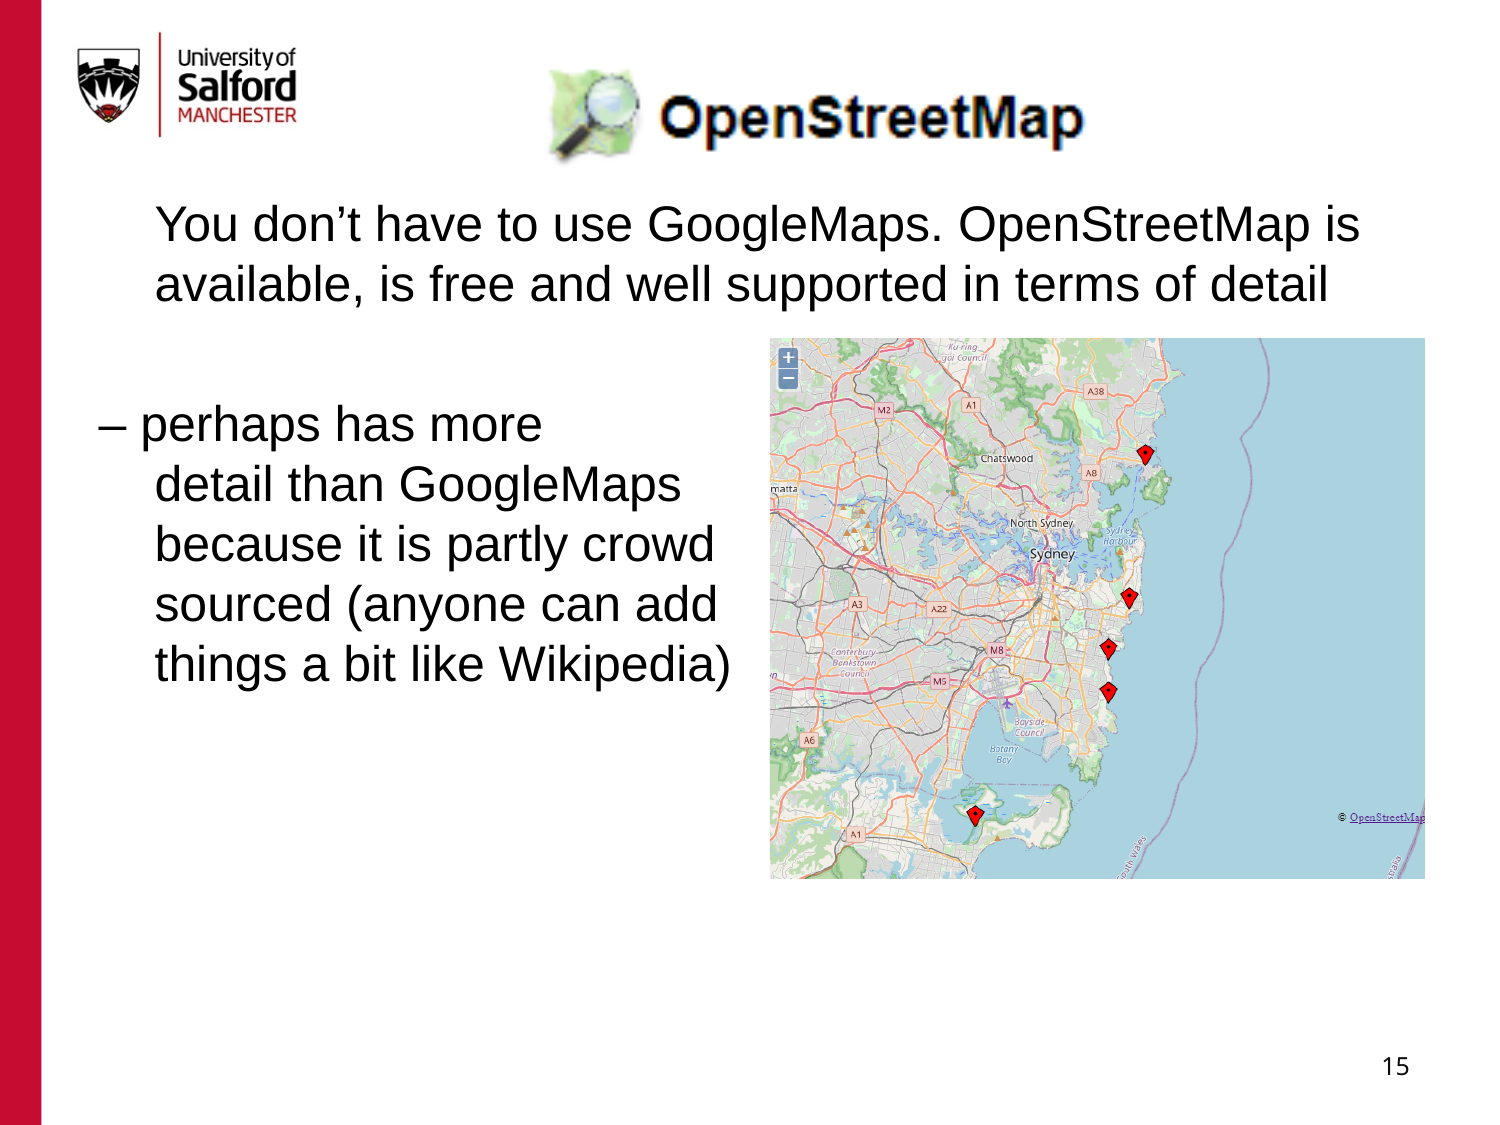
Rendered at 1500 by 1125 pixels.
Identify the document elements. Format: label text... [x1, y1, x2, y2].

picture [45, 0, 355, 192]
text_box You don’t have to use GoogleMaps. OpenStreetMap is available, is free and well supported in terms of detail – perhaps has more detail than GoogleMaps because it is partly crowd sourced (anyone can add things a bit like Wikipedia) [83, 184, 1425, 1071]
picture [769, 337, 1426, 881]
slide_number 194 [1074, 1071, 1425, 1103]
picture [525, 42, 1112, 197]
